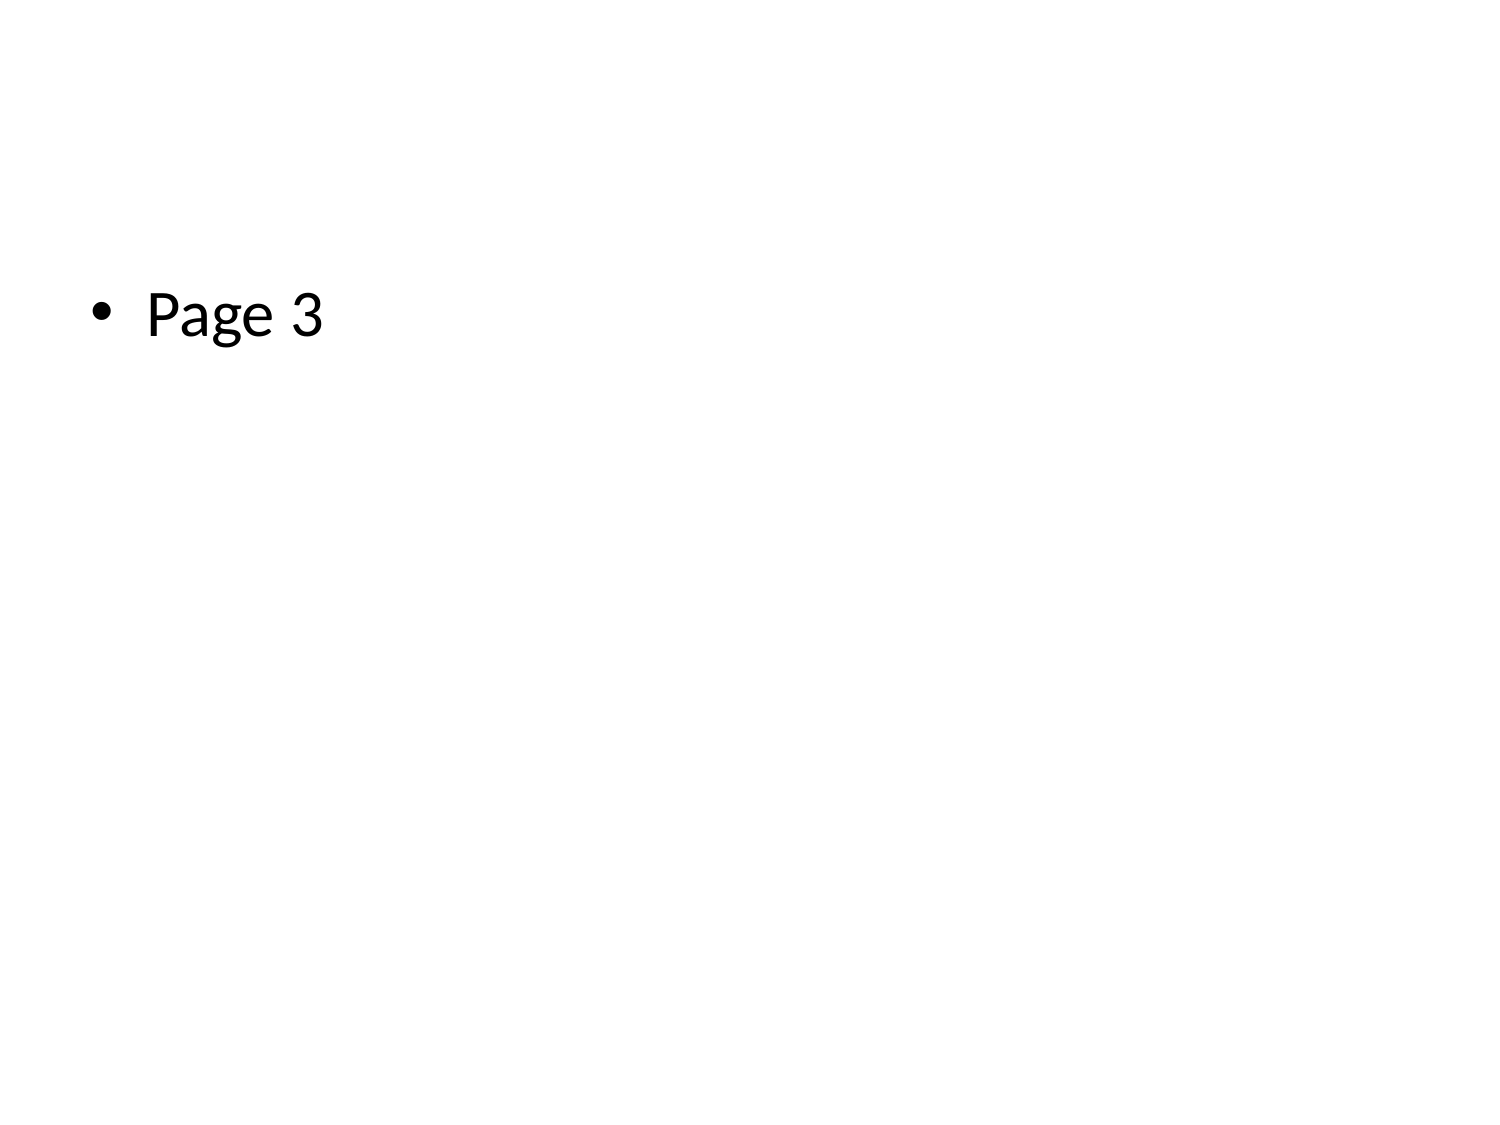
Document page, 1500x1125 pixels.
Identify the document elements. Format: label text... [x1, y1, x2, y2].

list Page 3 [75, 262, 1425, 1005]
